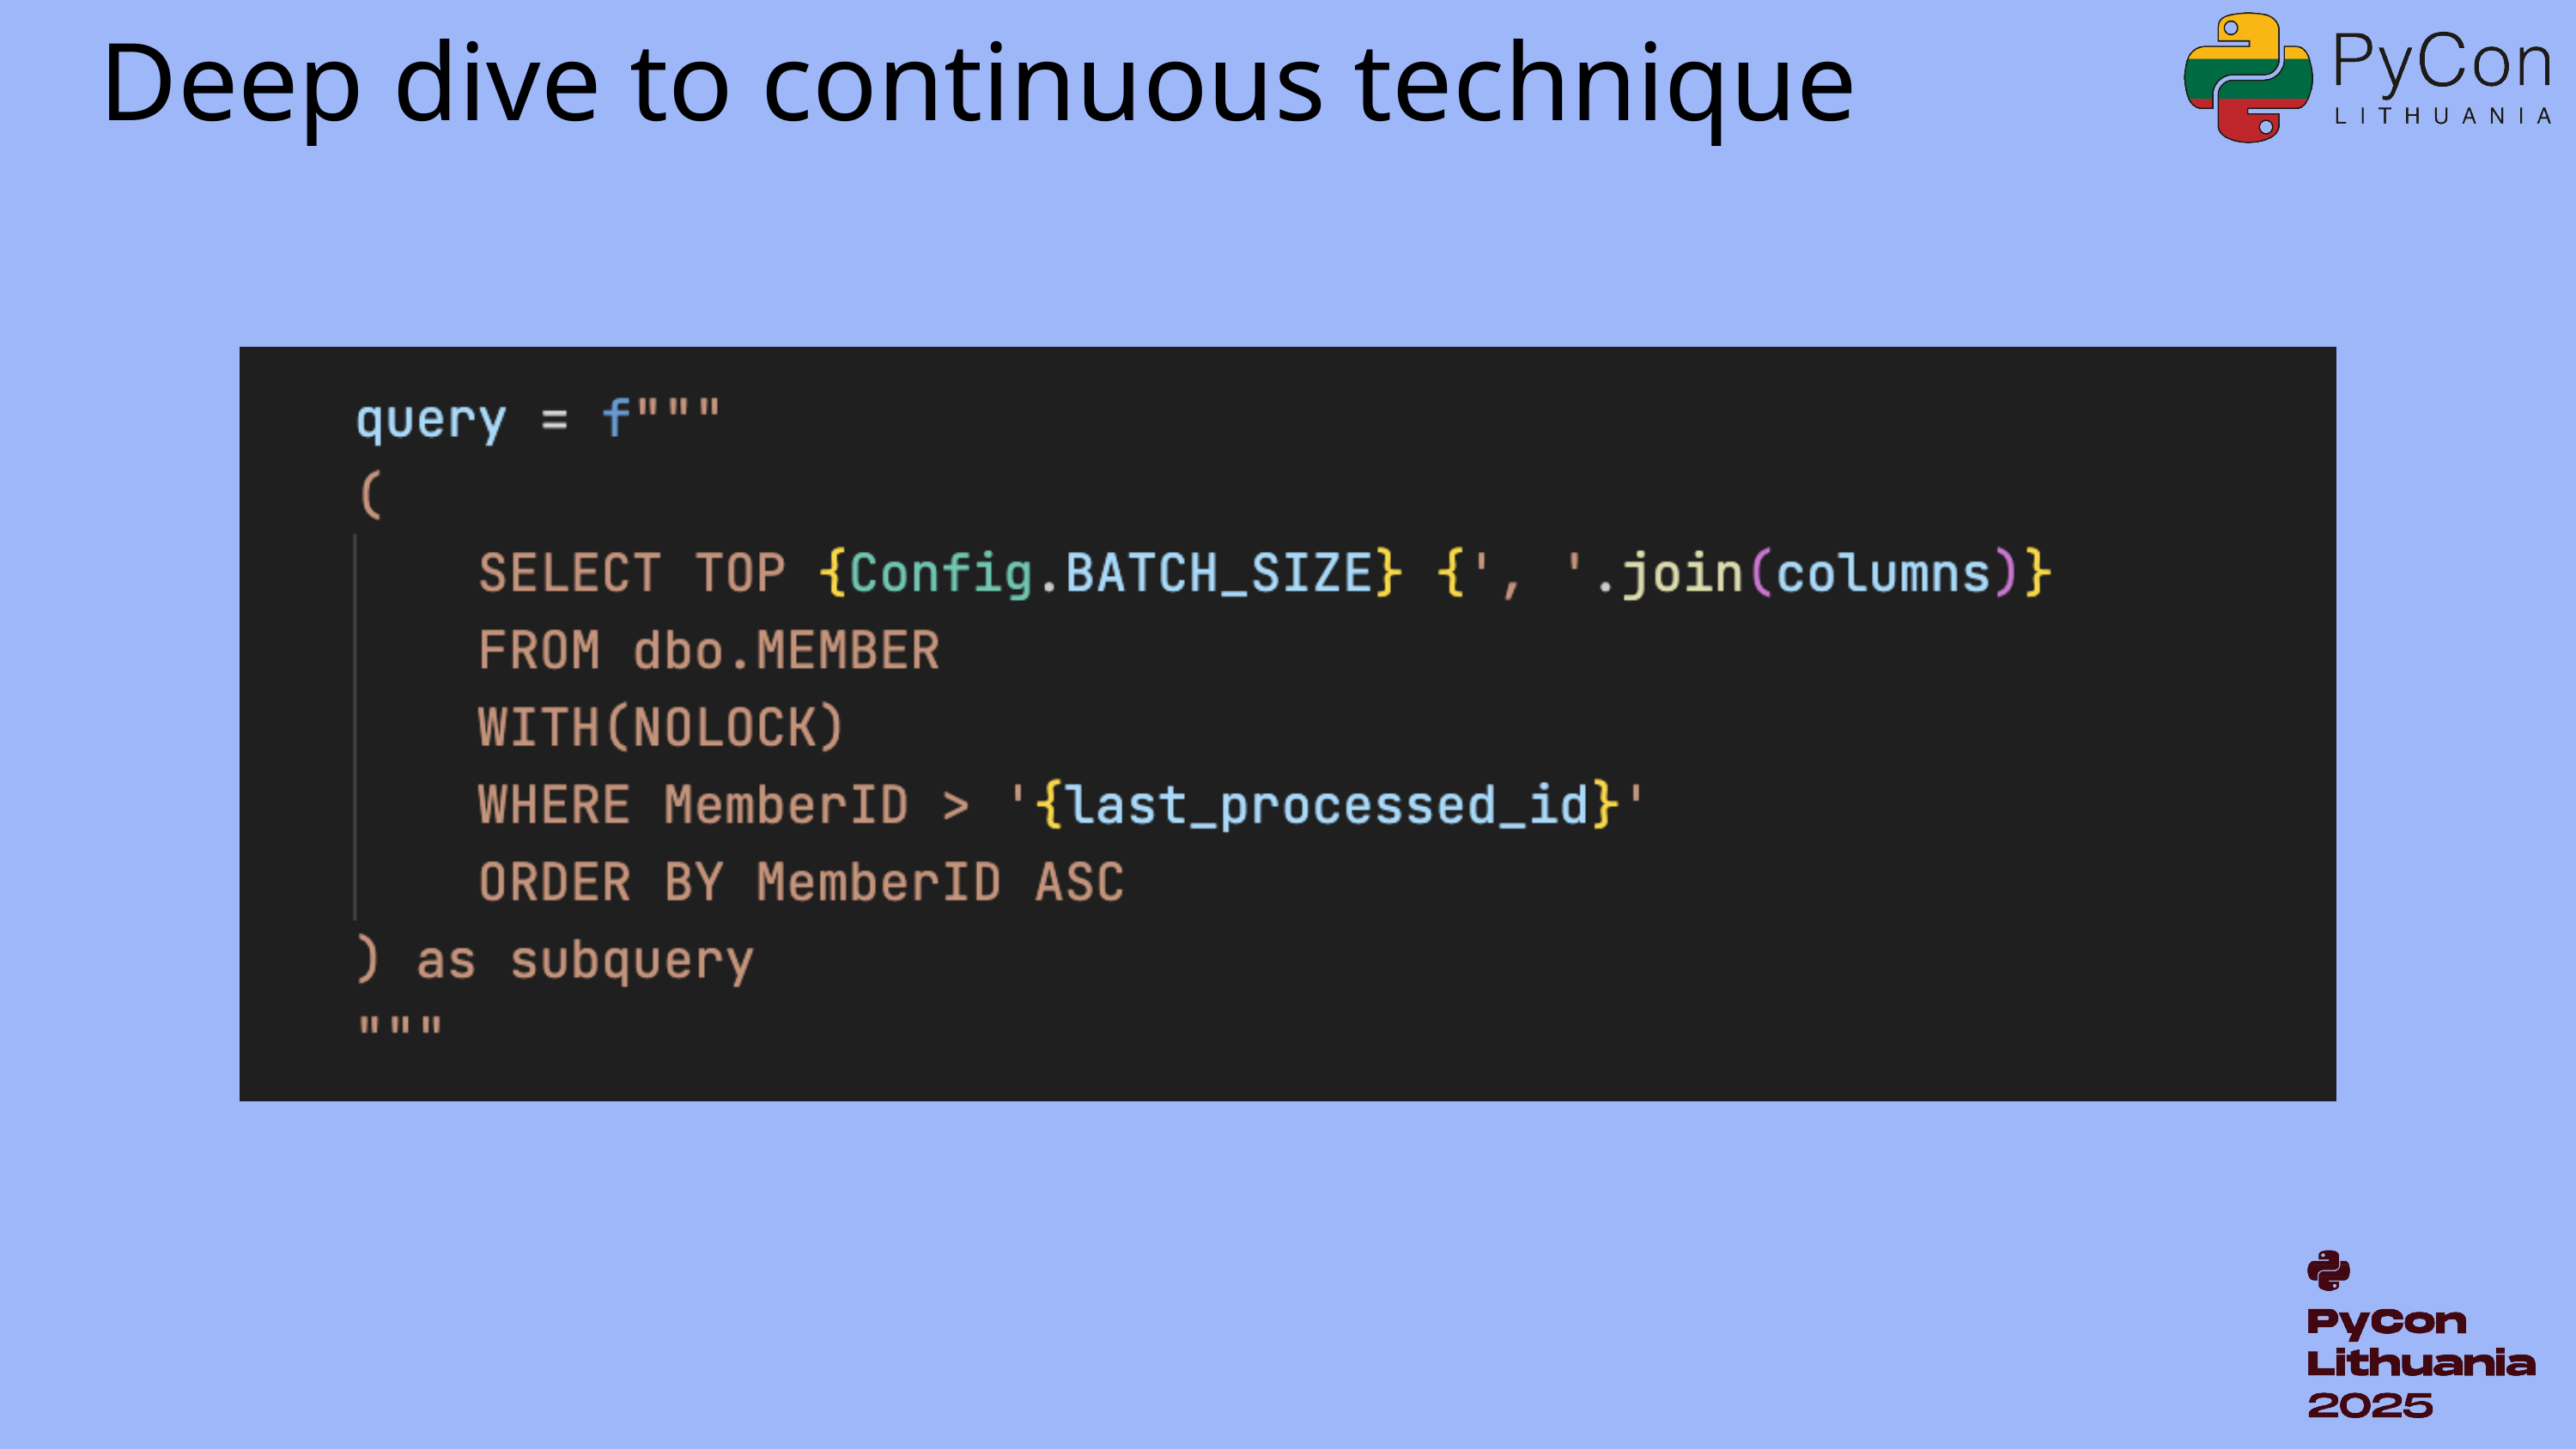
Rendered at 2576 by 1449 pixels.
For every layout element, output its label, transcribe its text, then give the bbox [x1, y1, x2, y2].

text_box Deep dive to continuous technique [86, 0, 2199, 155]
picture [2184, 12, 2551, 144]
picture [2306, 1250, 2551, 1429]
picture [240, 347, 2336, 1101]
